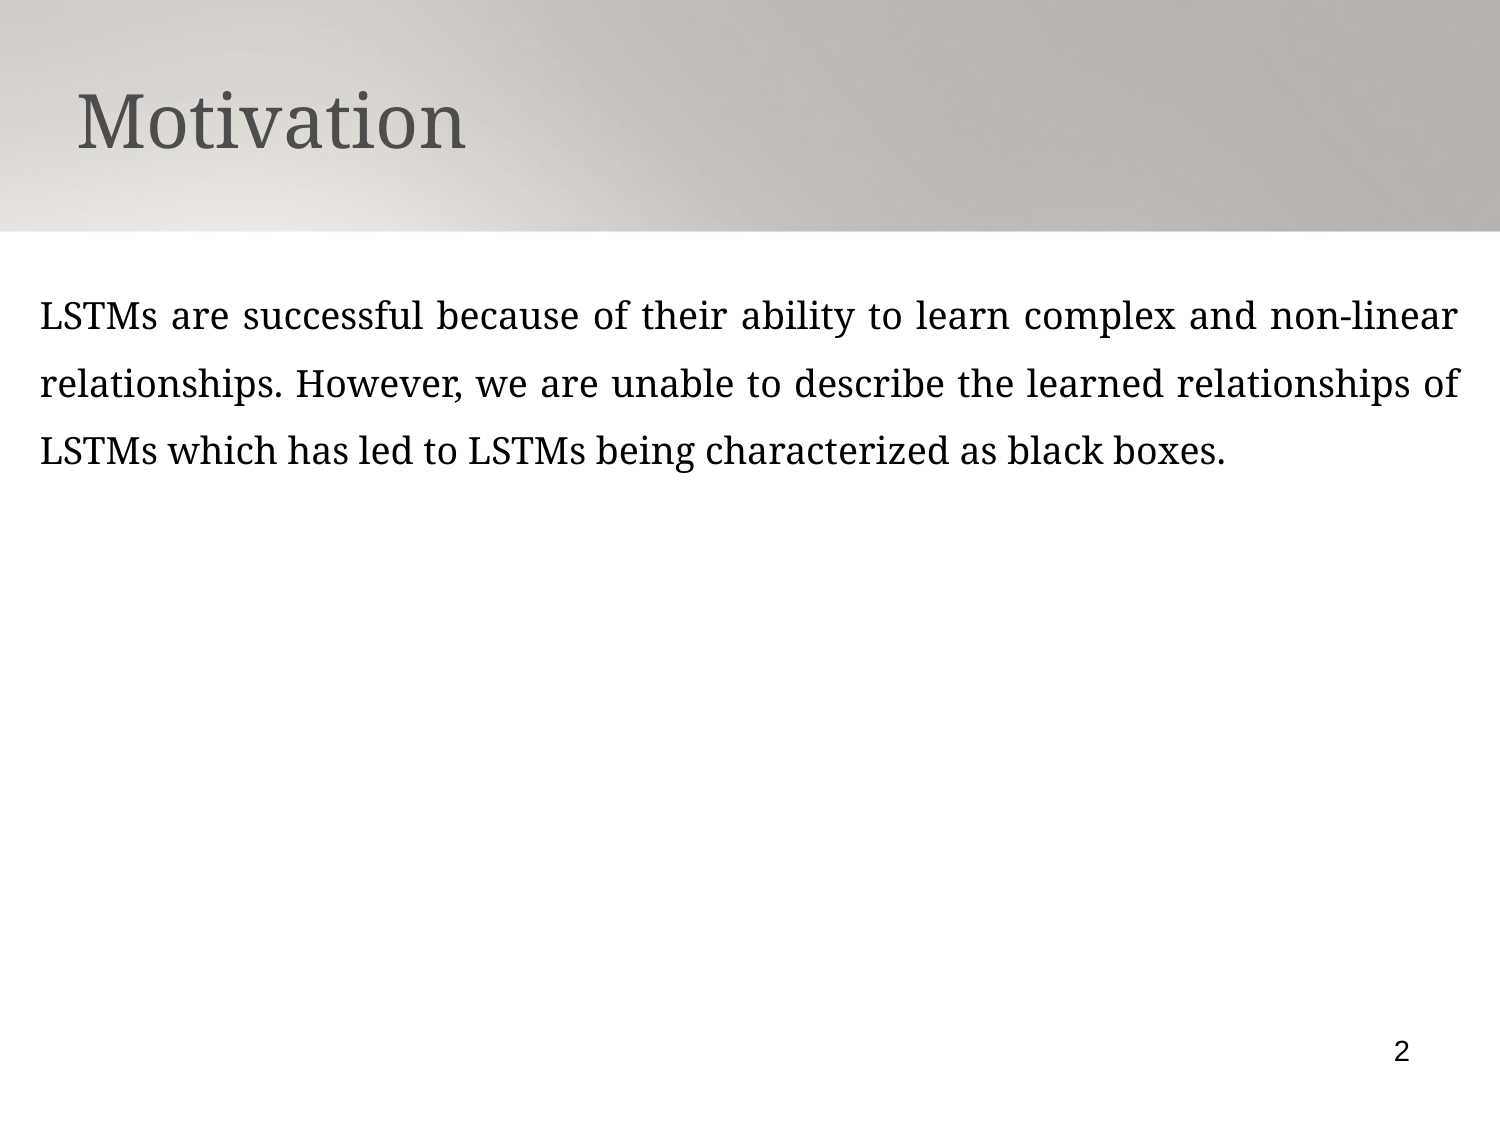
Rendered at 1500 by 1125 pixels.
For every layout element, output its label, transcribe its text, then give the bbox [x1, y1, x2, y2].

picture [0, 0, 1500, 1125]
text_box LSTMs are successful because of their ability to learn complex and non-linear relationships. However, we are unable to describe the learned relationships of LSTMs which has led to LSTMs being characterized as black boxes. [24, 262, 1475, 480]
slide_number 2 [1074, 1024, 1425, 1103]
text_box Motivation [61, 24, 1186, 213]
